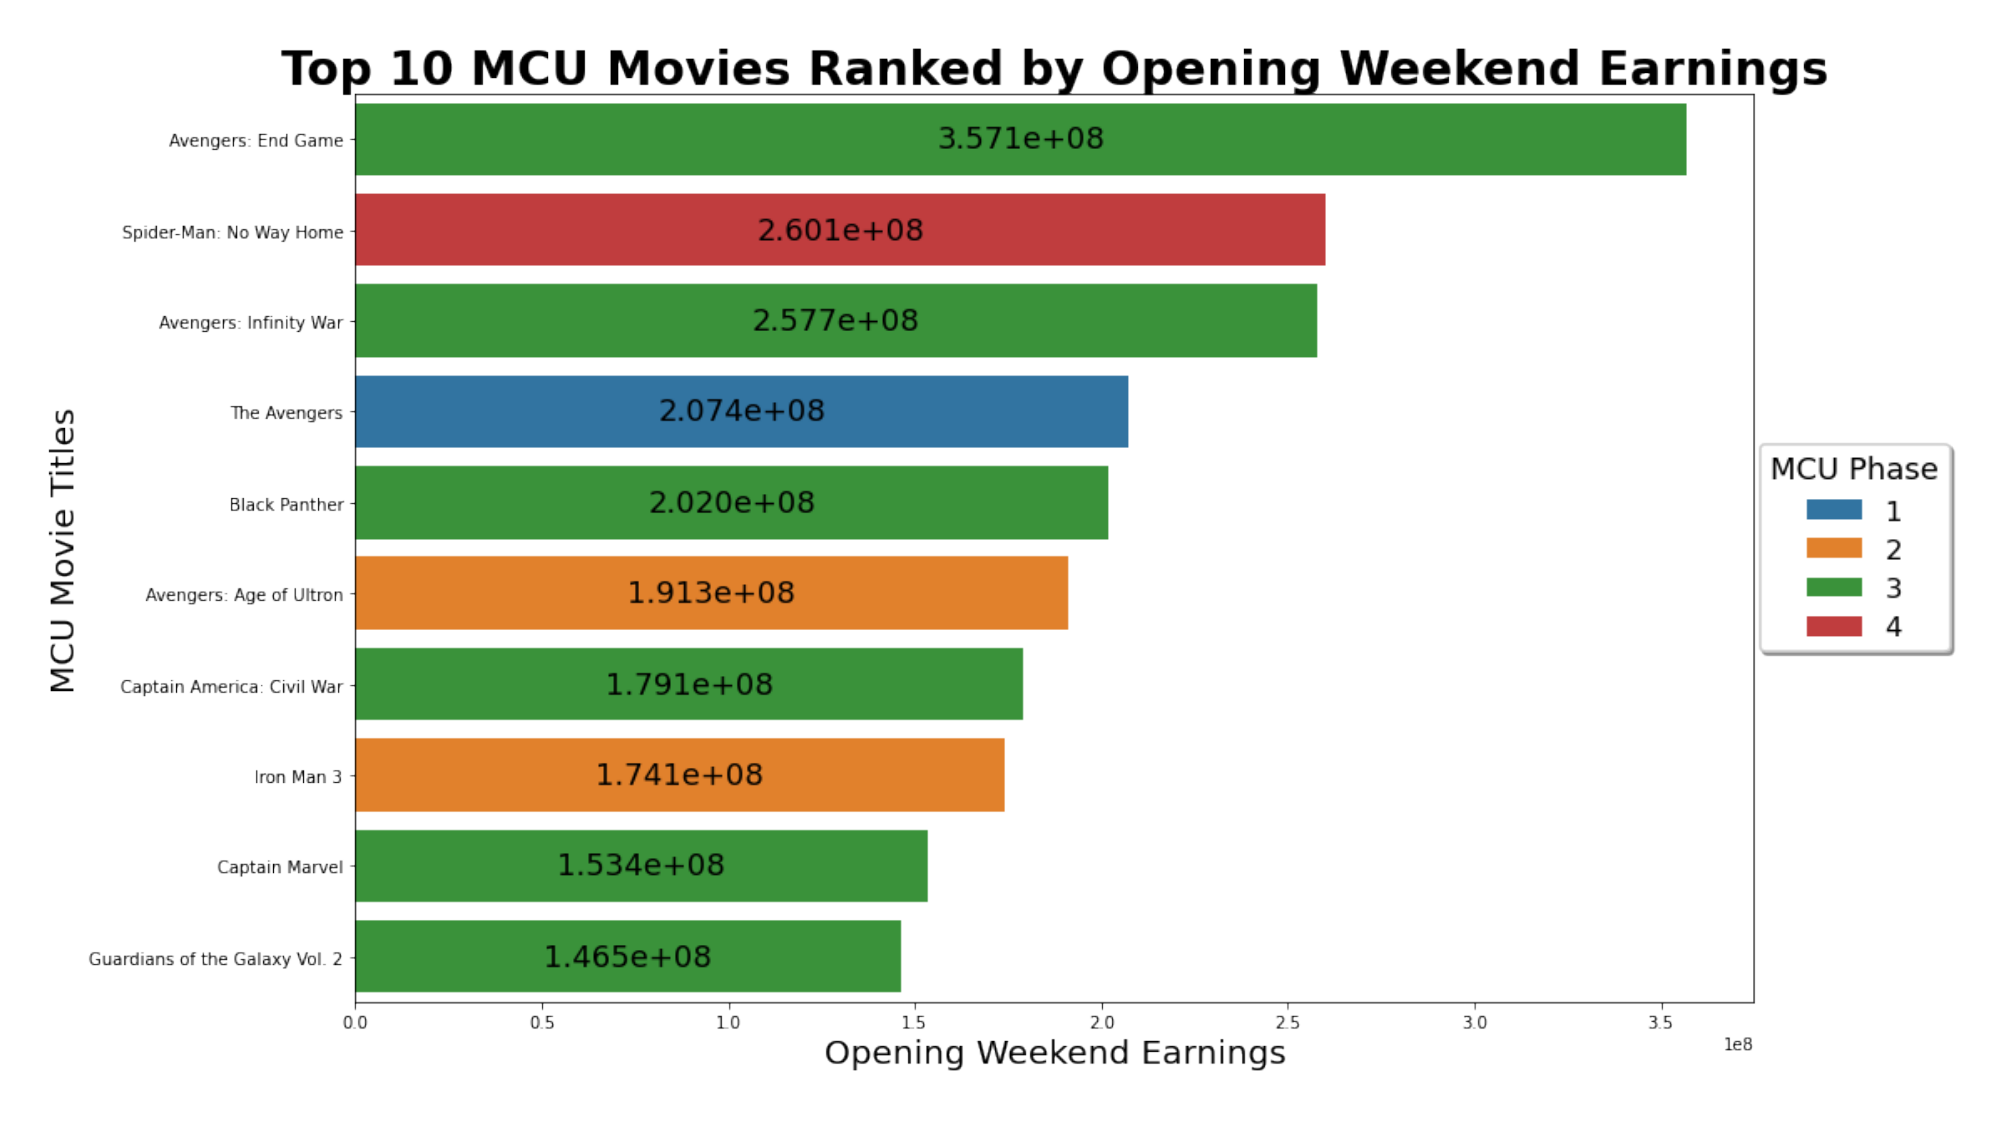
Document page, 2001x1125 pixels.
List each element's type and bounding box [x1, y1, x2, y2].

list [39, 37, 1961, 1081]
